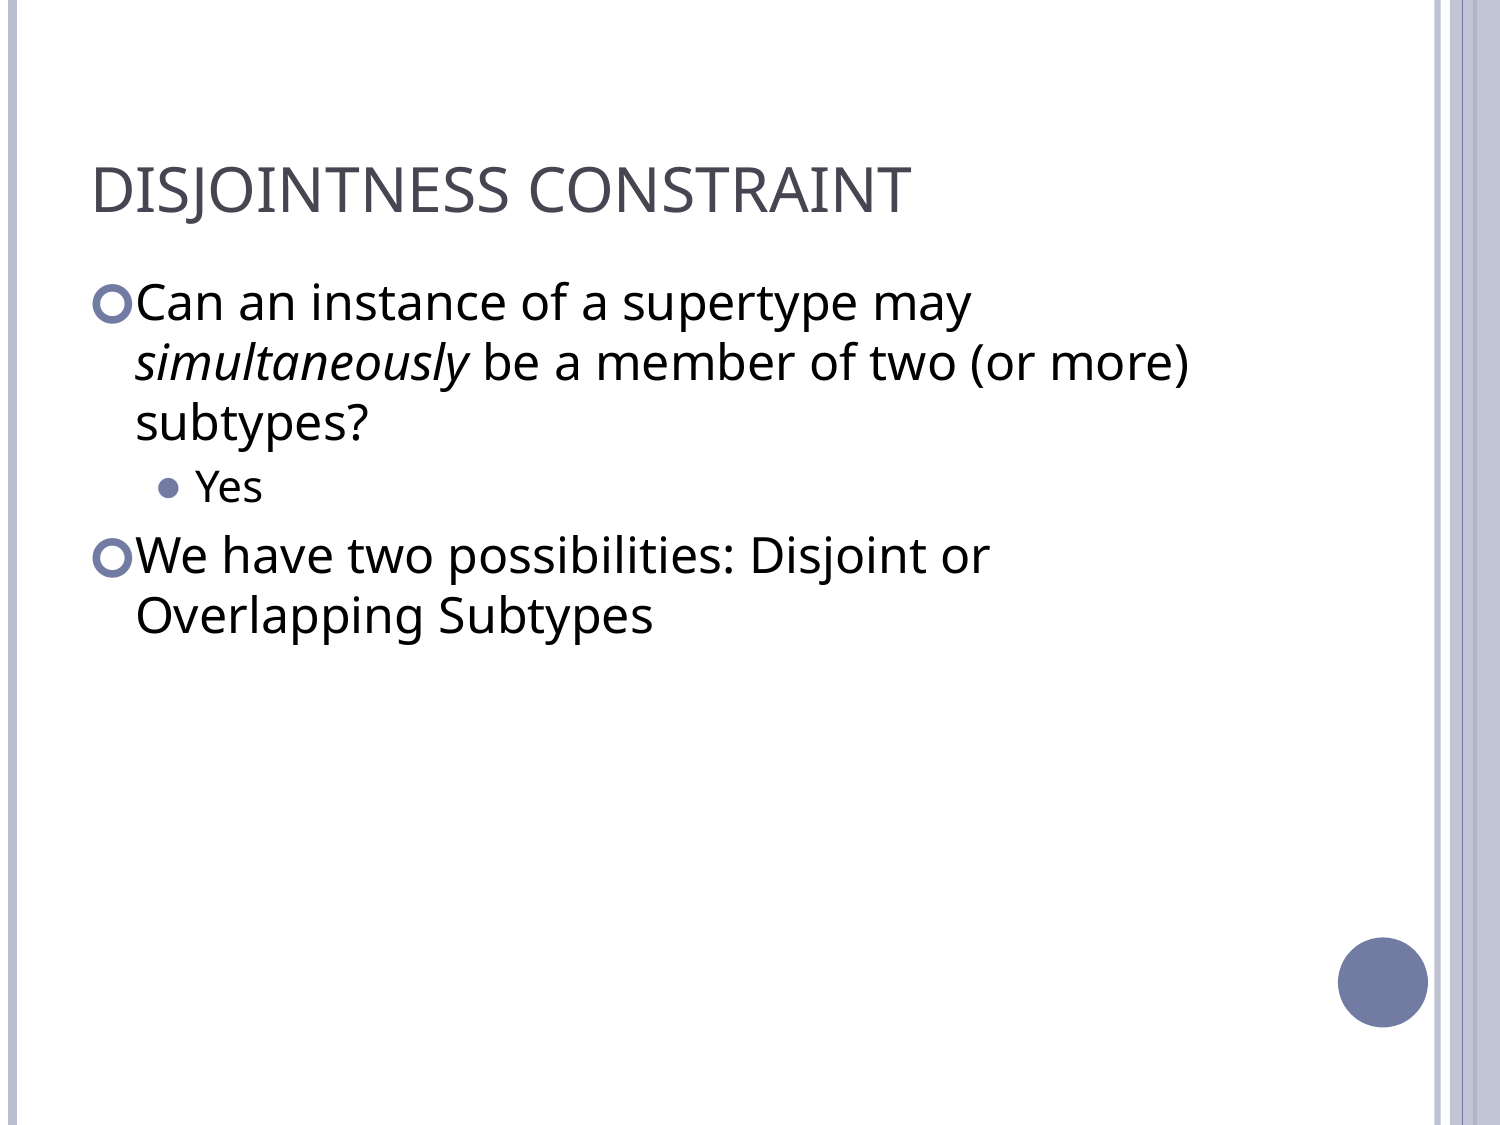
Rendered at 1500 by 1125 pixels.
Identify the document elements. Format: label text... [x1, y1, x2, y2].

list Can an instance of a supertype may simultaneously be a member of two (or more) subtypes? Yes We have two possibilities: Disjoint or Overlapping Subtypes [75, 262, 1300, 1062]
title Disjointness constraint [75, 45, 1300, 233]
